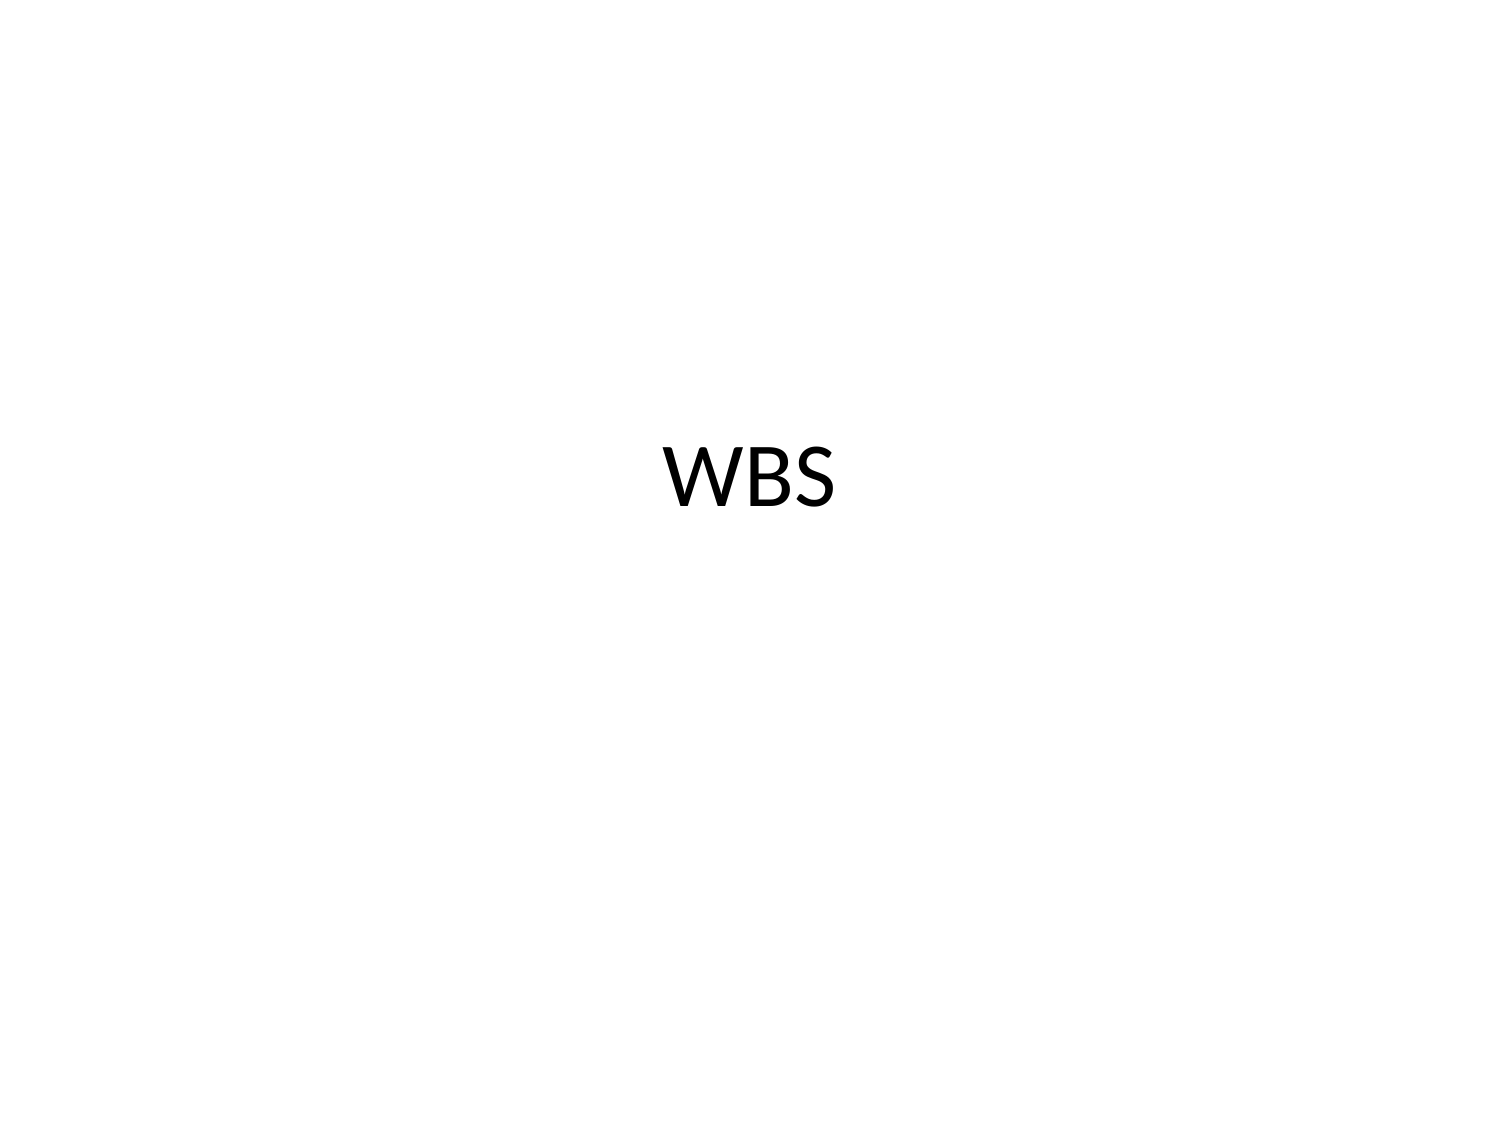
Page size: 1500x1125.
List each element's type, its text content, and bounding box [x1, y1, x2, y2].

title WBS [112, 349, 1388, 591]
